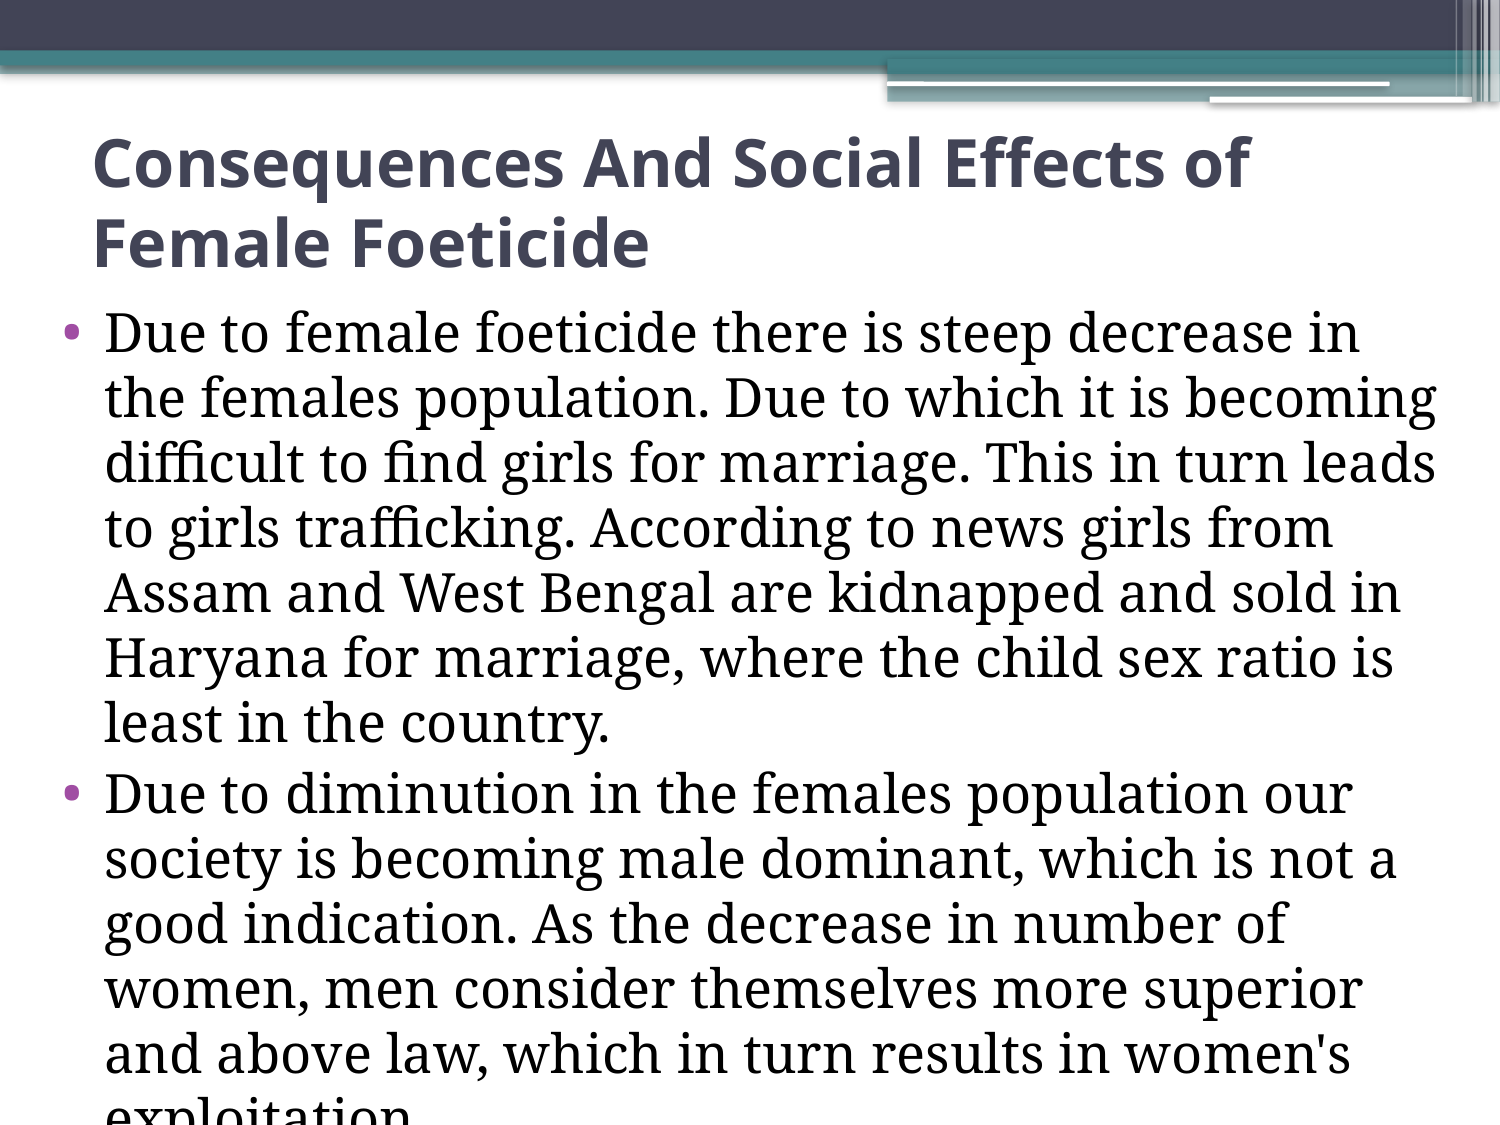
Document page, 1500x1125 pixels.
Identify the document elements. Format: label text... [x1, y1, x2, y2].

list Due to female foeticide there is steep decrease in the females population. Due to which it is becoming difficult to find girls for marriage. This in turn leads to girls trafficking. According to news girls from Assam and West Bengal are kidnapped and sold in Haryana for marriage, where the child sex ratio is least in the country. Due to diminution in the females population our society is becoming male dominant, which is not a good indication. As the decrease in number of women, men consider themselves more superior and above law, which in turn results in women's exploitation. [29, 290, 1471, 1094]
title Consequences And Social Effects of Female Foeticide [76, 113, 1427, 289]
